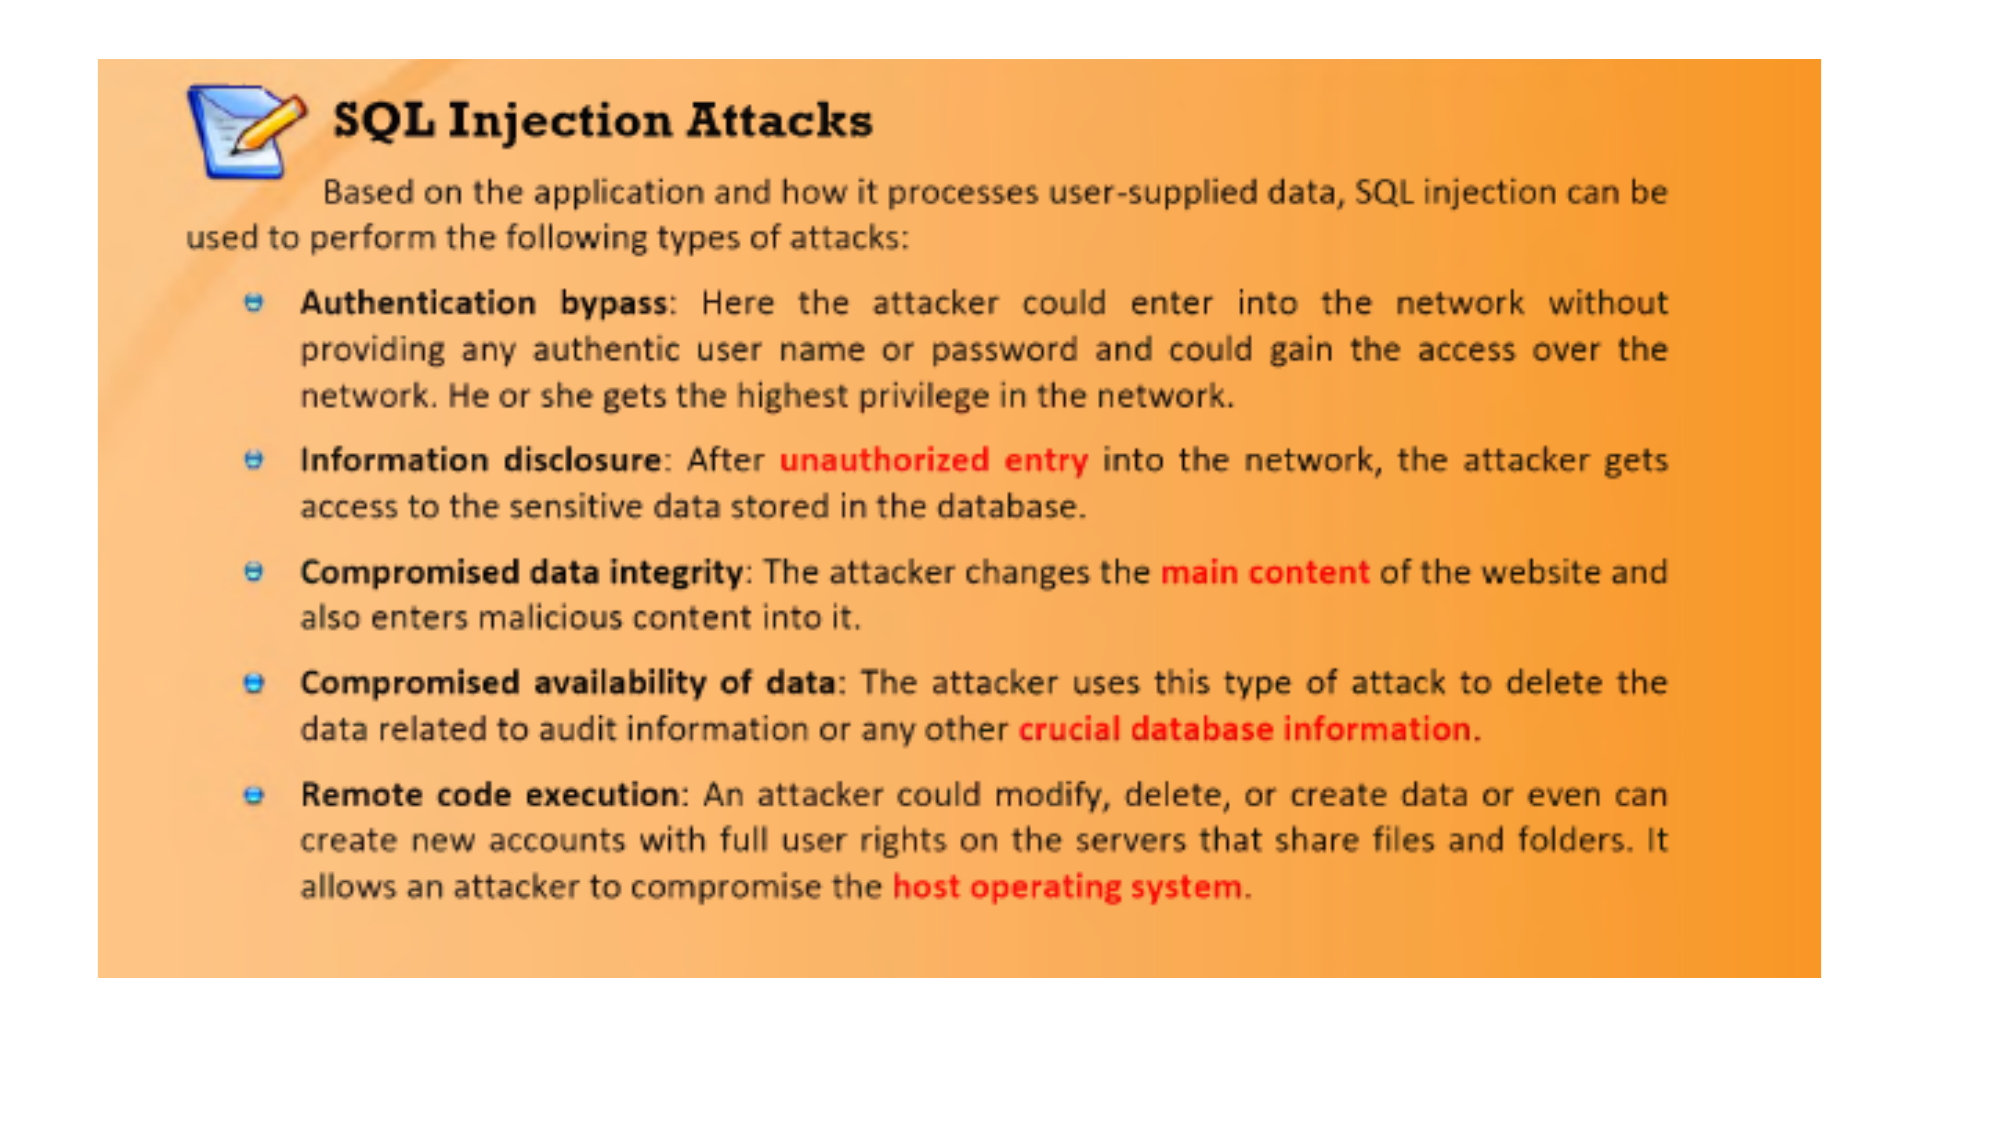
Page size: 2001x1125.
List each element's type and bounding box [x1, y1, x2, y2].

picture [97, 59, 1822, 978]
